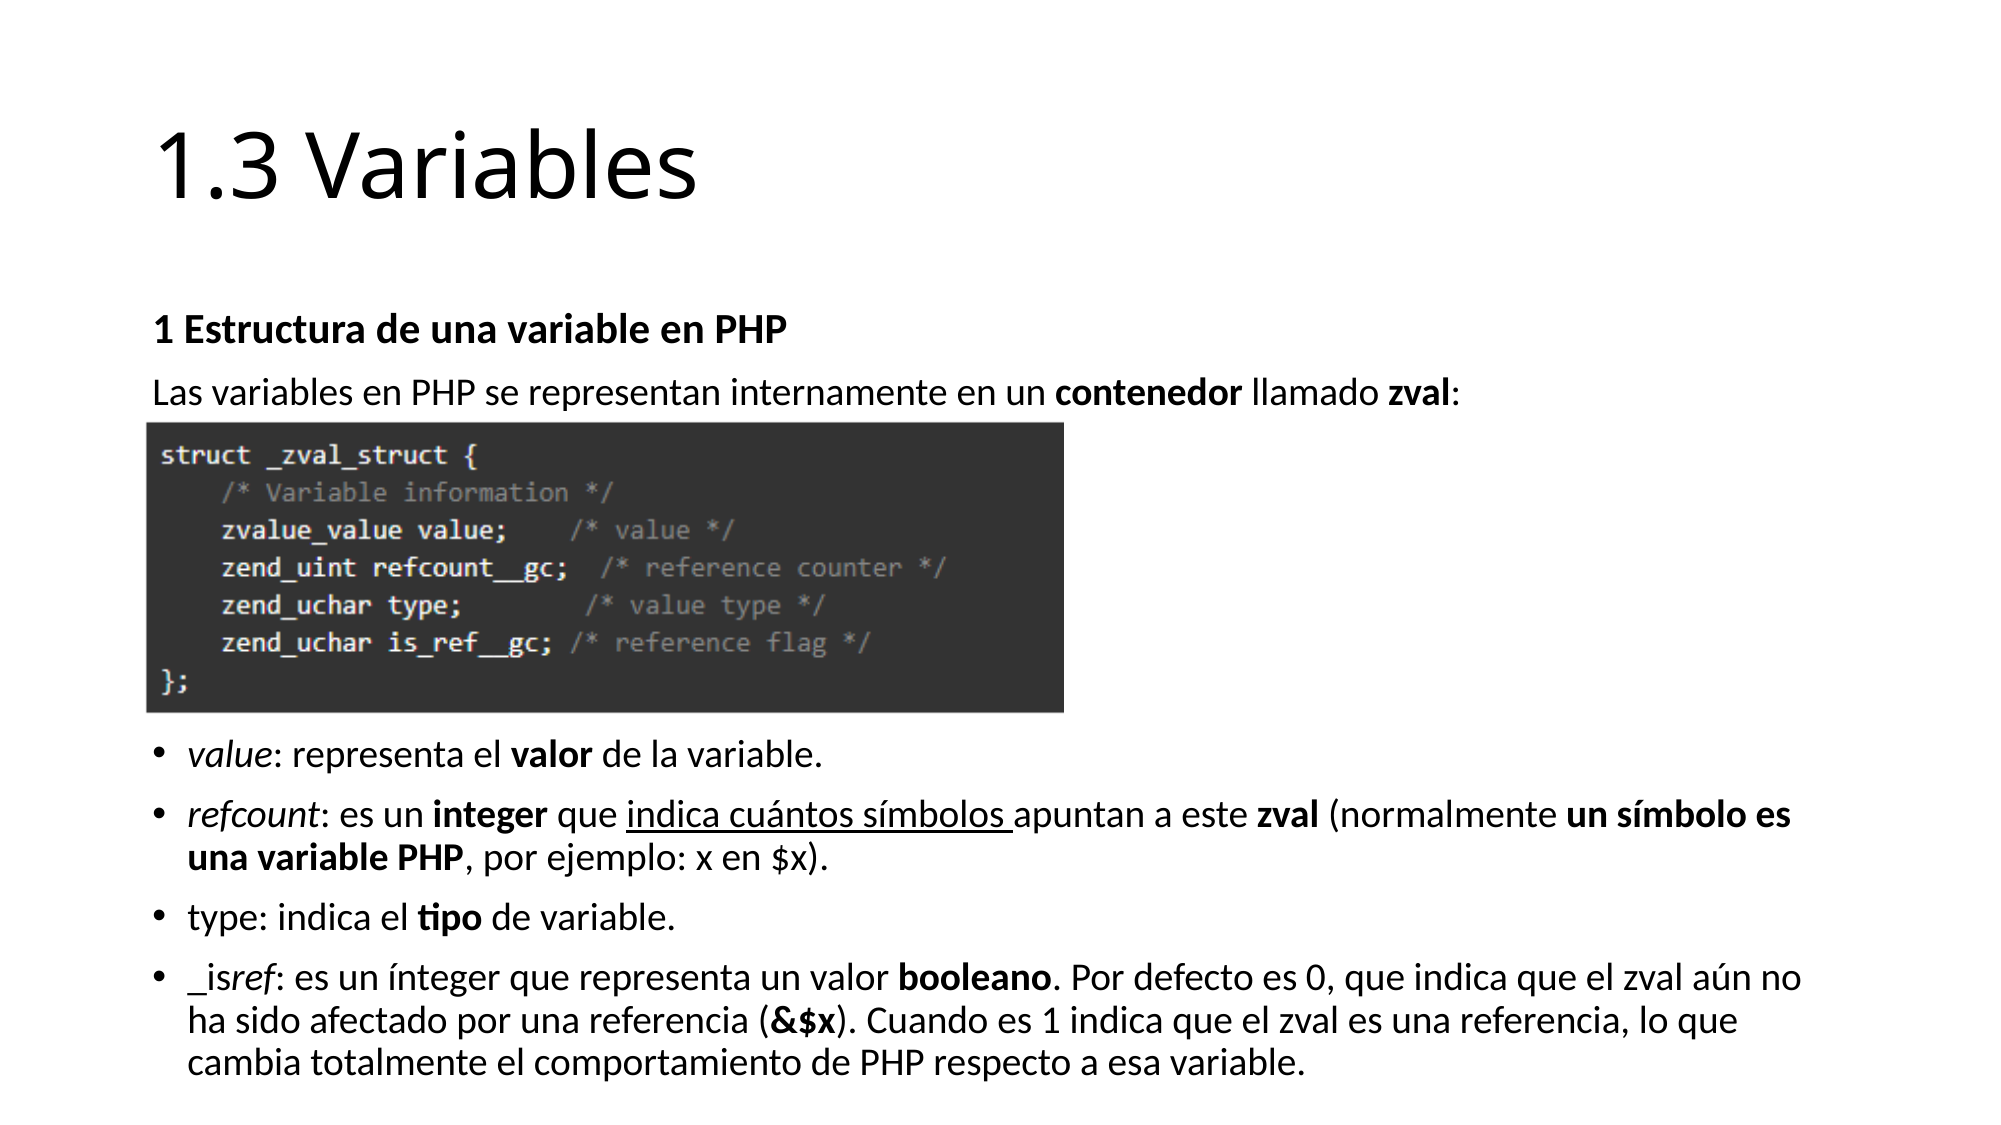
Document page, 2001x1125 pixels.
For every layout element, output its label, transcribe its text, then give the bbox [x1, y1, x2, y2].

list 1 Estructura de una variable en PHP Las variables en PHP se representan internamente en un contenedor llamado zval: value: representa el valor de la variable. refcount: es un integer que indica cuántos símbolos apuntan a este zval (normalmente un símbolo es una variable PHP, por ejemplo: x en $x). type: indica el tipo de variable. _isref: es un ínteger que representa un valor booleano. Por defecto es 0, que indica que el zval aún no ha sido afectado por una referencia (&$x). Cuando es 1 indica que el zval es una referencia, lo que cambia totalmente el comportamiento de PHP respecto a esa variable. [137, 299, 1863, 1100]
title 1.3 Variables [137, 59, 1863, 278]
picture [137, 411, 1064, 729]
